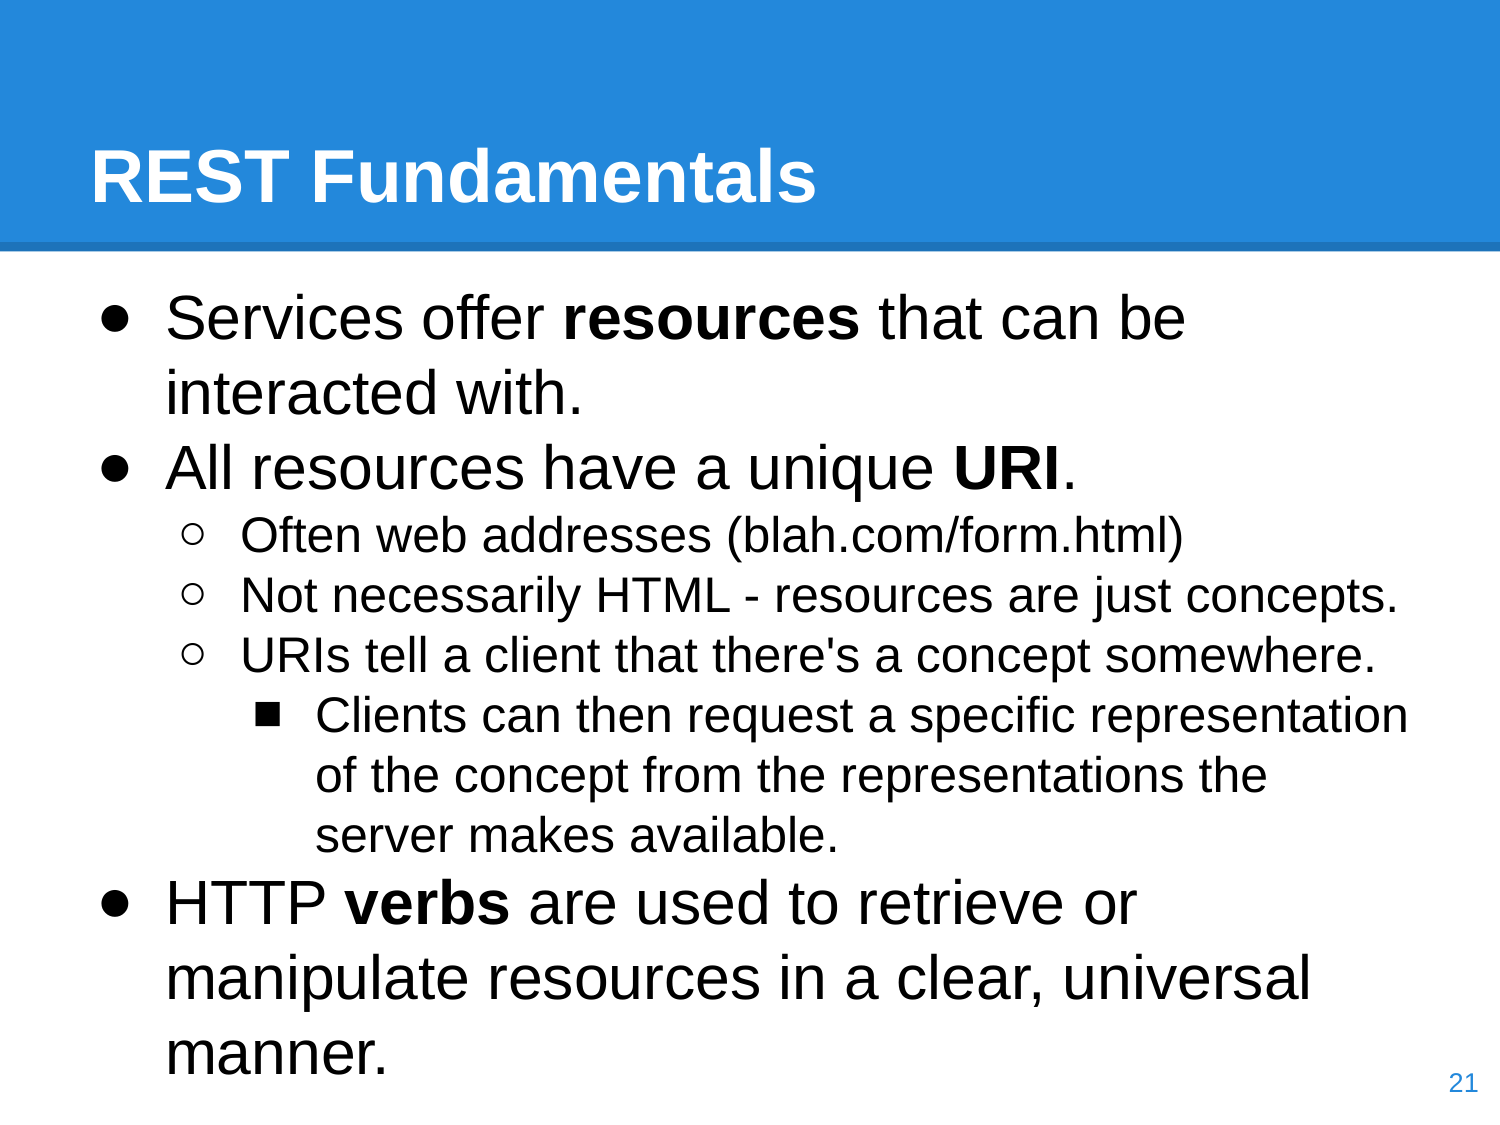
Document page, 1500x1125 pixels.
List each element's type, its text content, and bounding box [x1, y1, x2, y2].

title REST Fundamentals [75, 45, 1425, 233]
list Services offer resources that can be interacted with. All resources have a unique URI. Often web addresses (blah.com/form.html) Not necessarily HTML - resources are just concepts. URIs tell a client that there's a concept somewhere. Clients can then request a specific representation of the concept from the representations the server makes available. HTTP verbs are used to retrieve or manipulate resources in a clear, universal manner. [75, 262, 1425, 1078]
slide_number ‹#› [1403, 1038, 1494, 1125]
